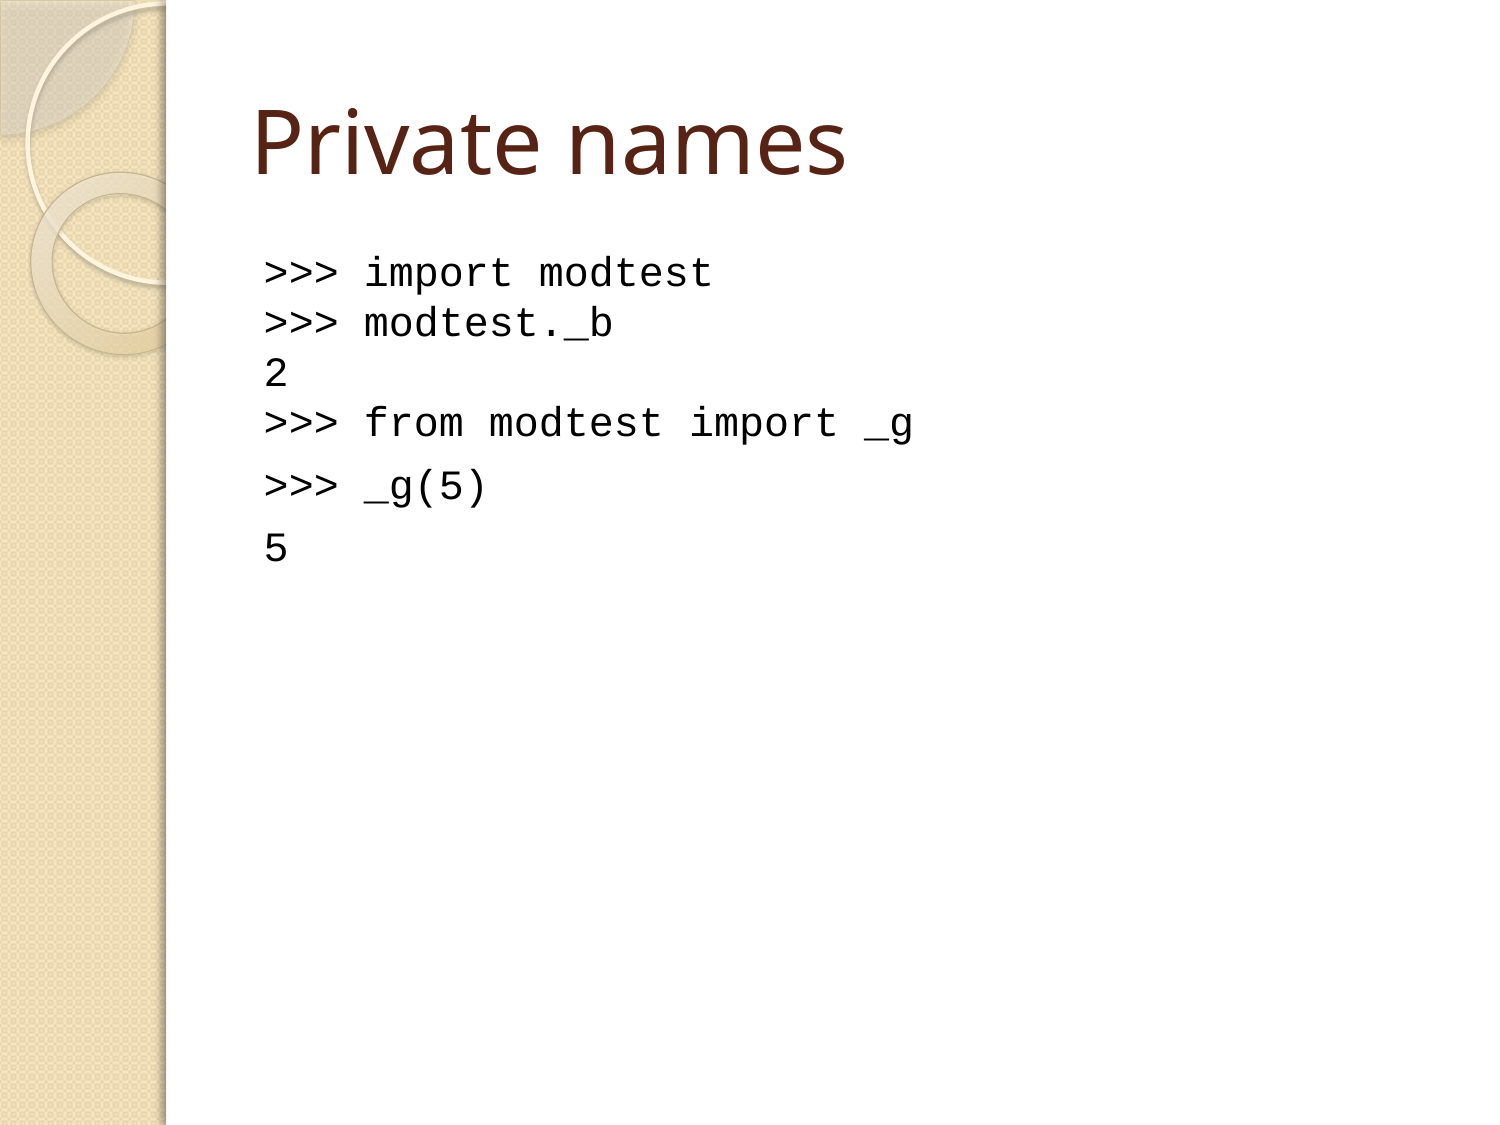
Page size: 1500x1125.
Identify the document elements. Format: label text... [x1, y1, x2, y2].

list >>> import modtest >>> modtest._b 2 >>> from modtest import _g >>> _g(5) 5 [235, 237, 1466, 1025]
title Private names [235, 45, 1466, 233]
